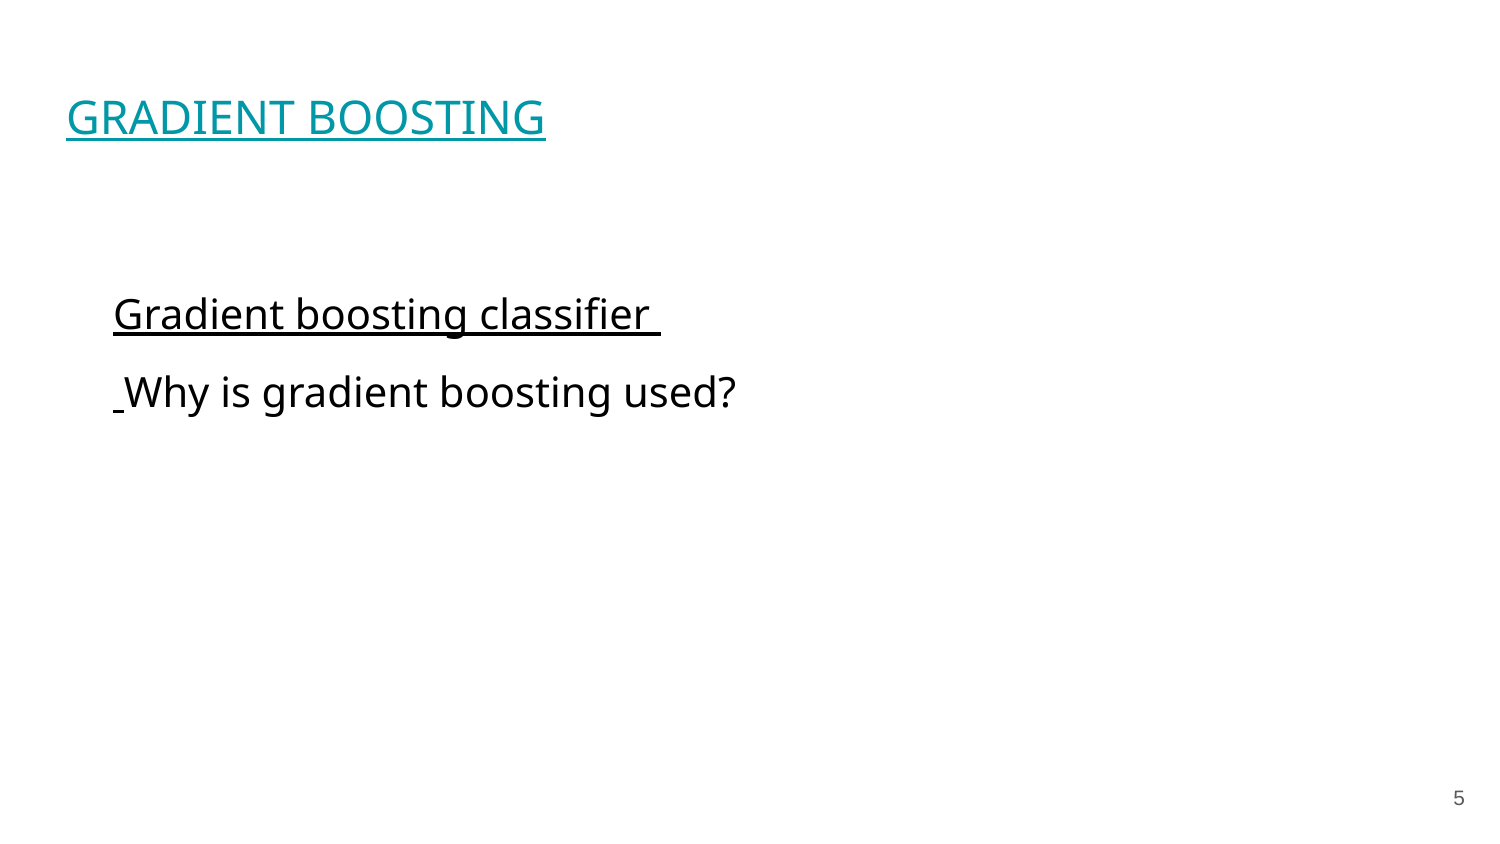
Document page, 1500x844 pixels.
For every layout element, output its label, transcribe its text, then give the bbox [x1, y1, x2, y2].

slide_number ‹#› [1389, 764, 1480, 830]
title GRADIENT BOOSTING [51, 72, 1449, 167]
list Gradient boosting classifier Why is gradient boosting used? [51, 272, 1449, 506]
